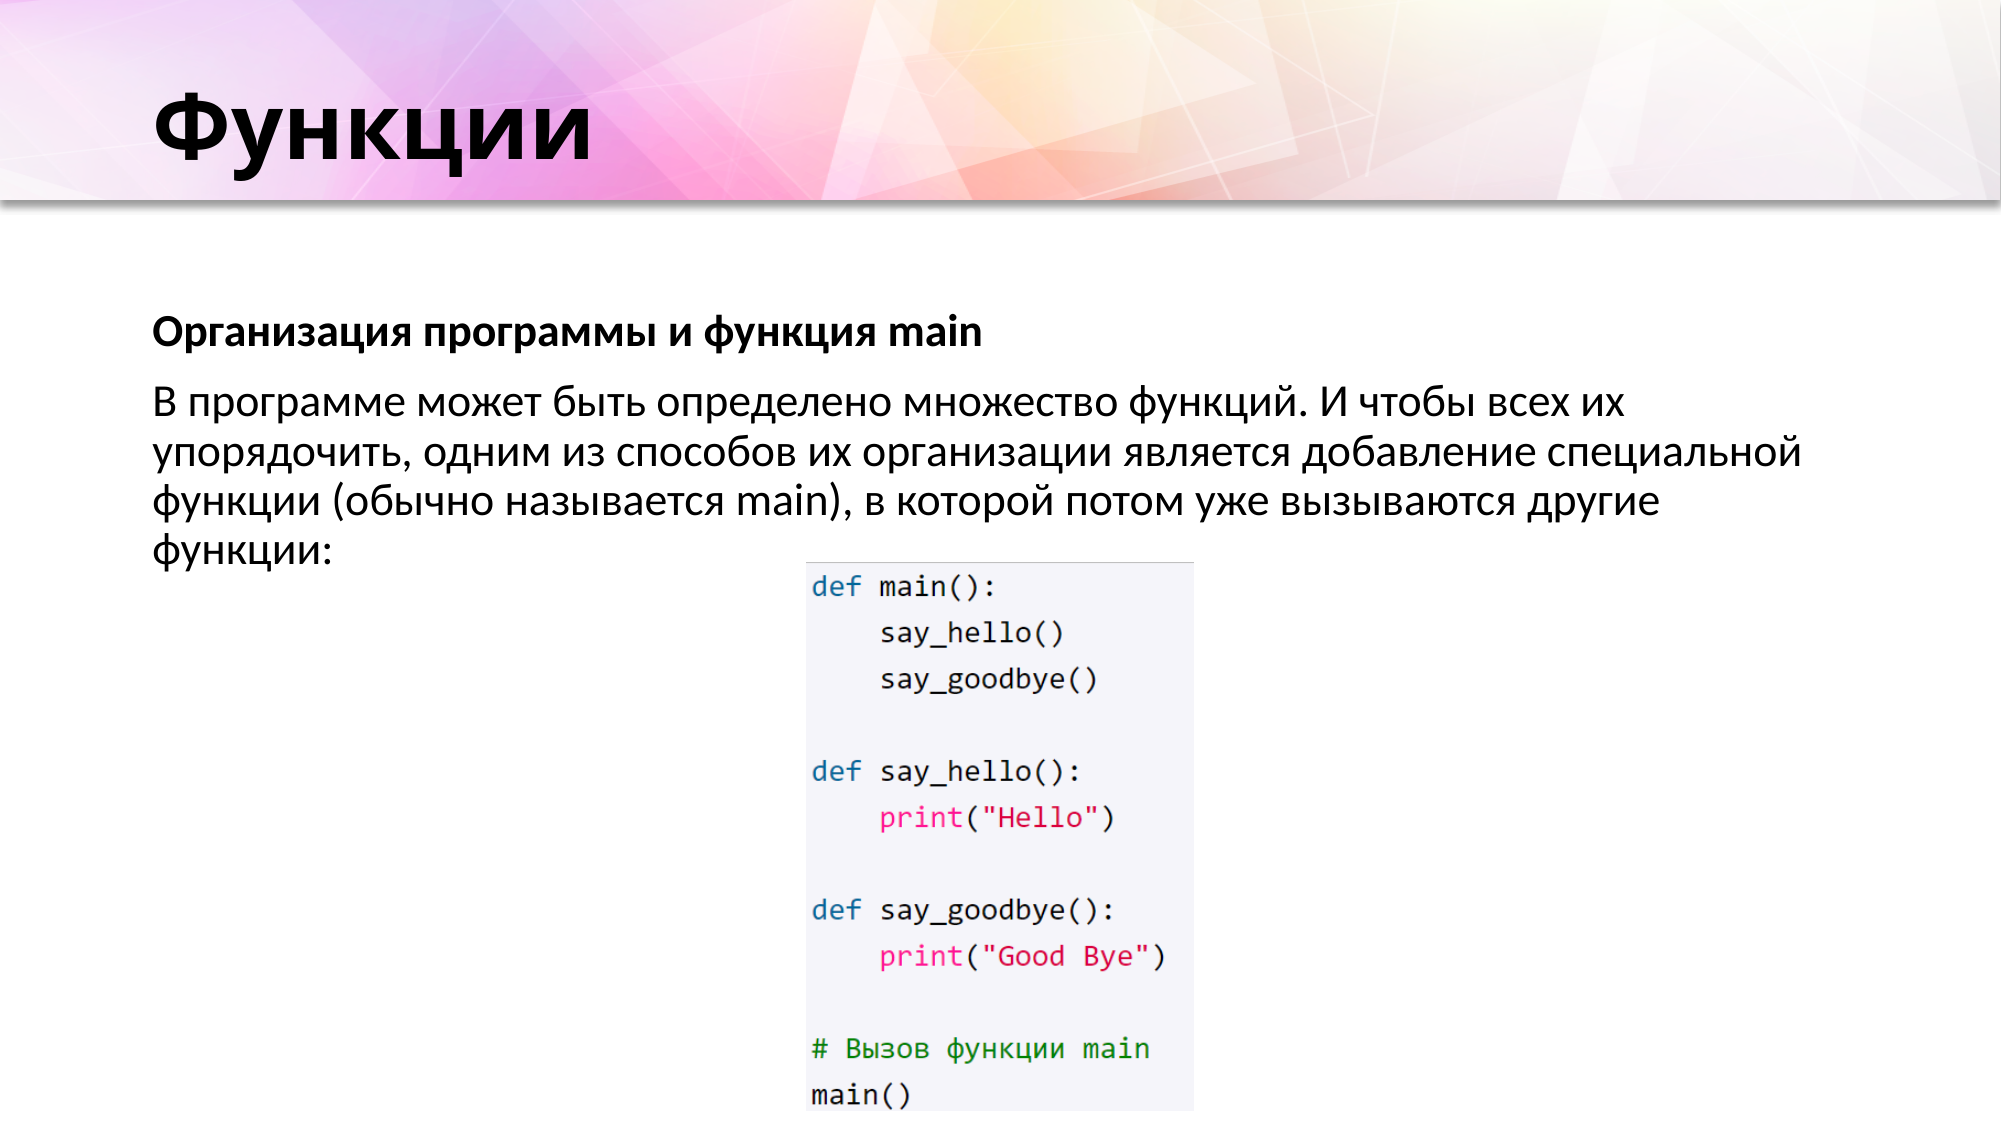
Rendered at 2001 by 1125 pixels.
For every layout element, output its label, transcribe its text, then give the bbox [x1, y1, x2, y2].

picture [806, 562, 1194, 1111]
title Функции [137, 59, 1863, 201]
list Организация программы и функция main В программе может быть определено множество функций. И чтобы всех их упорядочить, одним из способов их организации является добавление специальной функции (обычно называется main), в которой потом уже вызываются другие функции: [137, 299, 1863, 1082]
picture [0, 0, 2000, 200]
